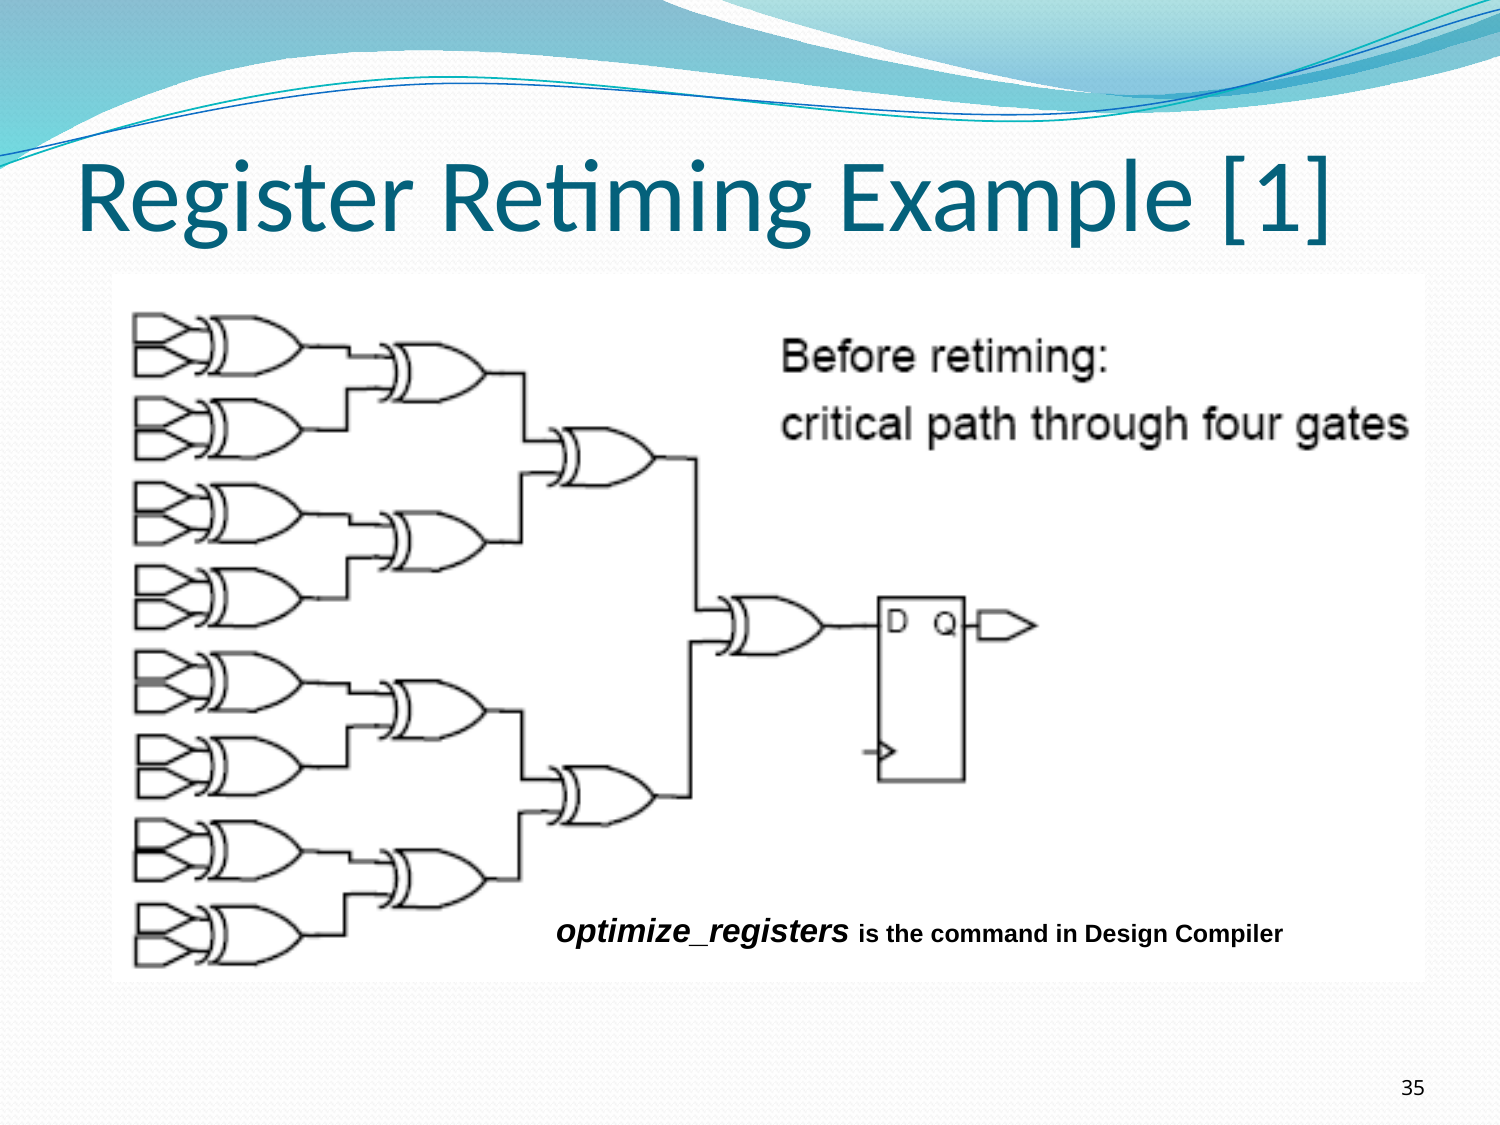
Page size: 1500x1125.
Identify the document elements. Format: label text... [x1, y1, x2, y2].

slide_number 35 [1299, 1042, 1425, 1103]
title Register Retiming Example [1] [75, 65, 1425, 253]
picture [112, 274, 1426, 983]
